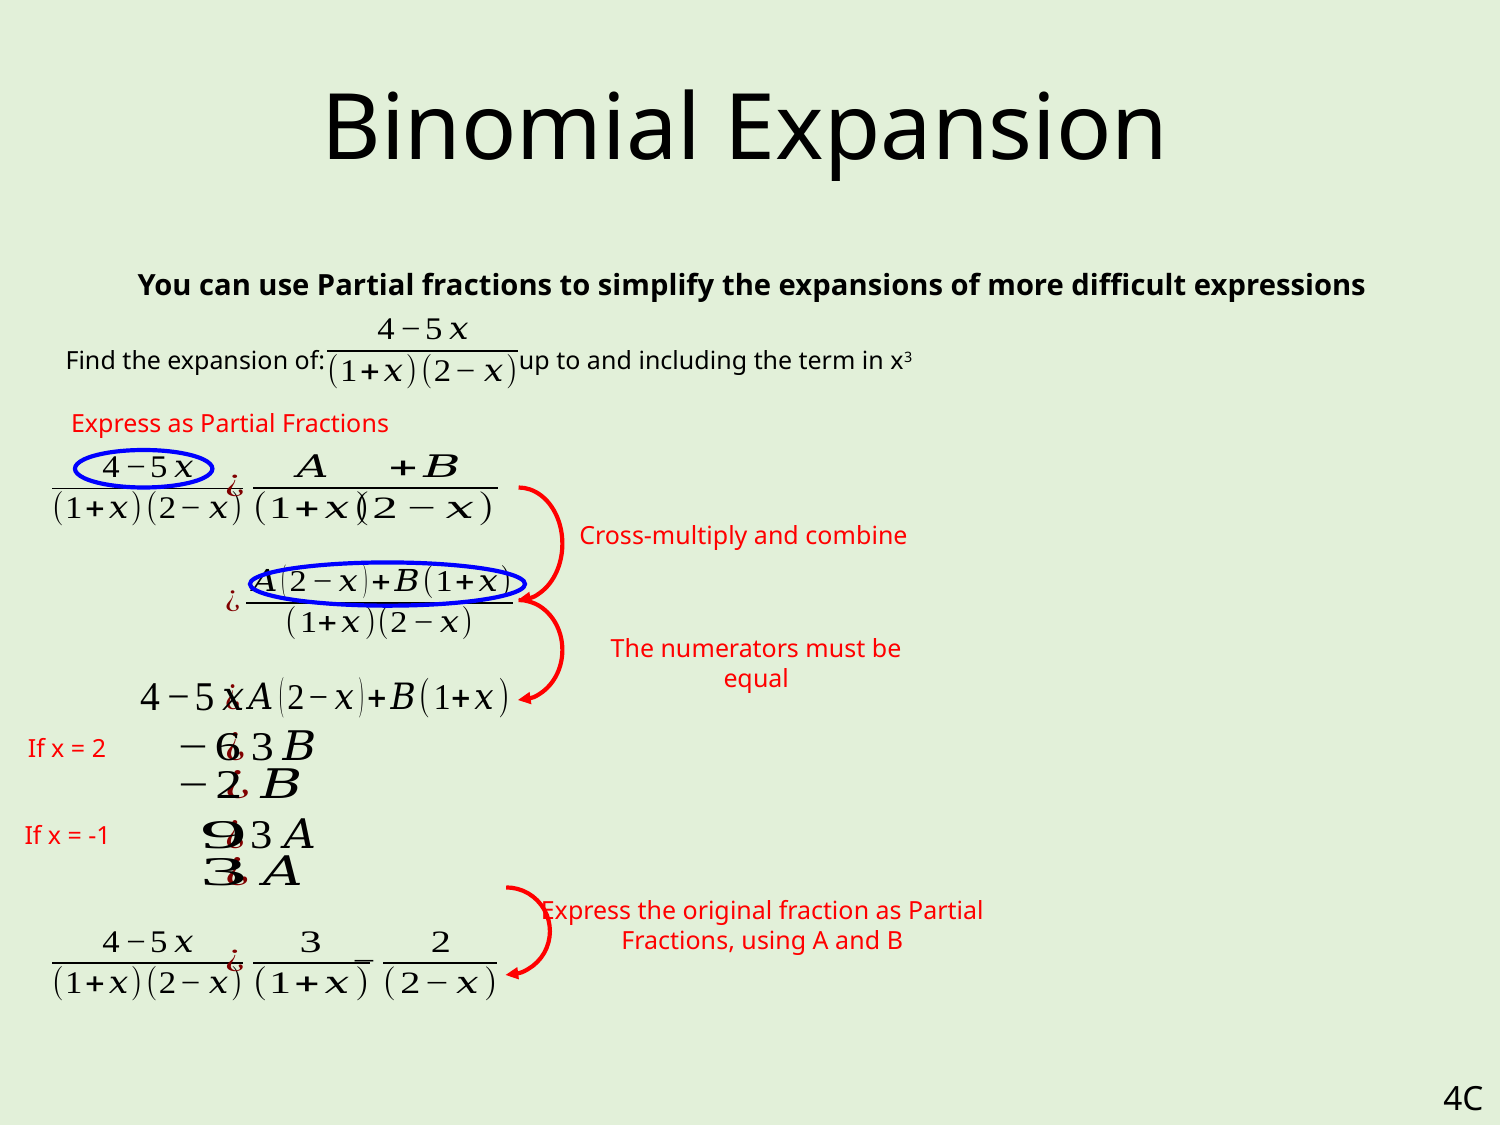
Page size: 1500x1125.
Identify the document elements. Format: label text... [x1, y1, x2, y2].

text_box Express as Partial Fractions [56, 399, 405, 445]
text_box The numerators must be equal [562, 624, 950, 700]
text_box 4C [1428, 1069, 1500, 1125]
text_box Find the expansion of: [50, 337, 341, 383]
text_box If x = 2 [4, 725, 130, 770]
text_box Cross-multiply and combine [549, 512, 938, 558]
text_box [248, 561, 527, 607]
text_box [73, 448, 214, 489]
text_box Express the original fraction as Partial Fractions, using A and B [525, 887, 1000, 963]
text_box [518, 599, 563, 705]
text_box up to and including the term in x3 [504, 337, 928, 383]
text_box [505, 886, 537, 980]
text_box If x = -1 [0, 812, 136, 858]
list You can use Partial fractions to simplify the expansions of more difficult expressions [18, 262, 1487, 1005]
title Binomial Expansion [98, 21, 1393, 239]
text_box [518, 486, 562, 601]
